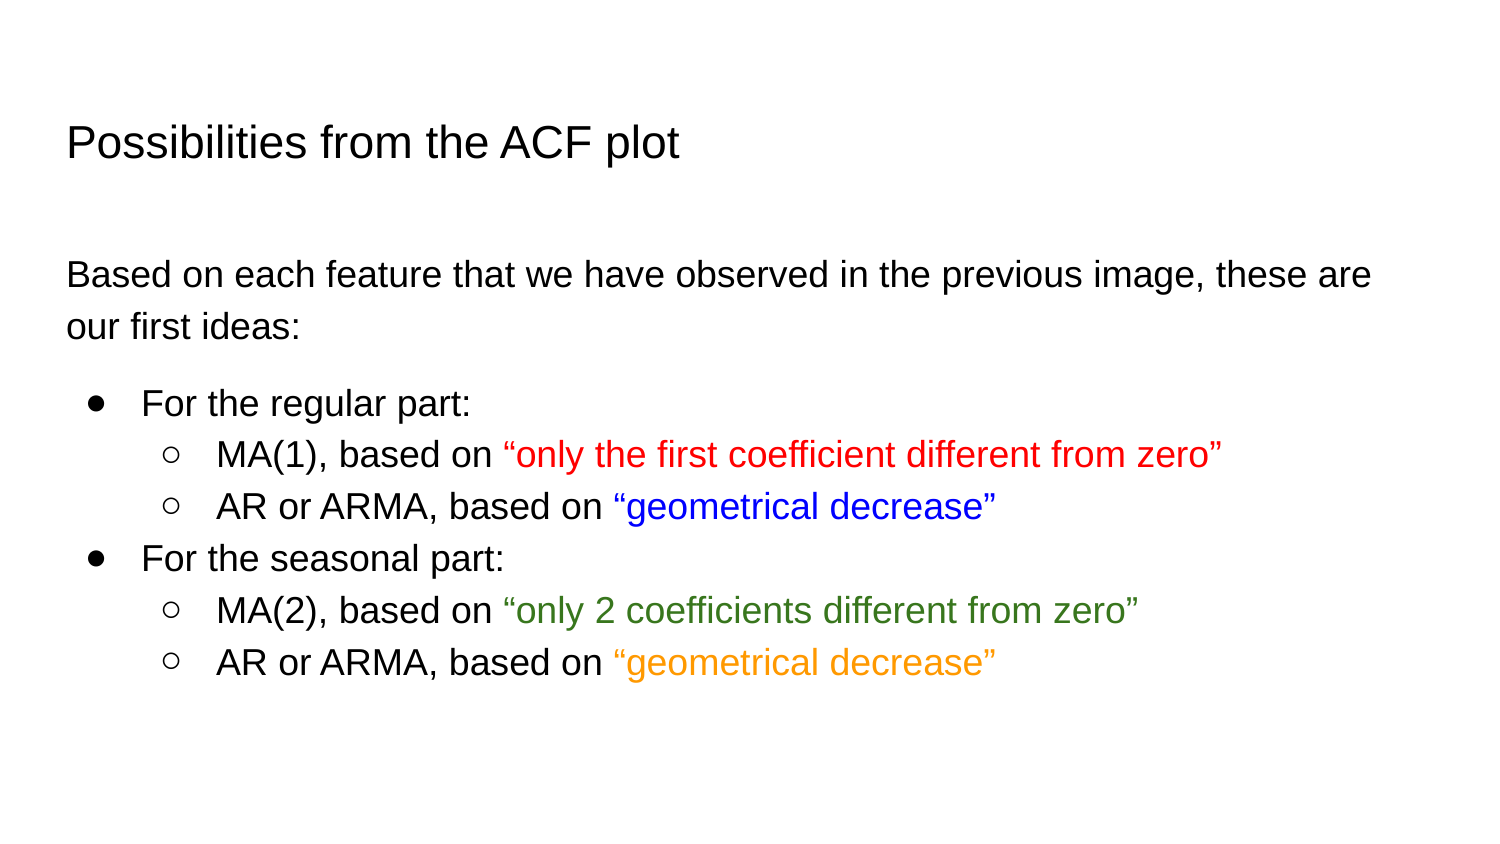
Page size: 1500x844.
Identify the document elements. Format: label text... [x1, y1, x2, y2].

title Possibilities from the ACF plot [51, 97, 1449, 191]
list Based on each feature that we have observed in the previous image, these are our first ideas: For the regular part: MA(1), based on “only the first coefficient different from zero” AR or ARMA, based on “geometrical decrease” For the seasonal part: MA(2), based on “only 2 coefficients different from zero” AR or ARMA, based on “geometrical decrease” [51, 228, 1449, 720]
